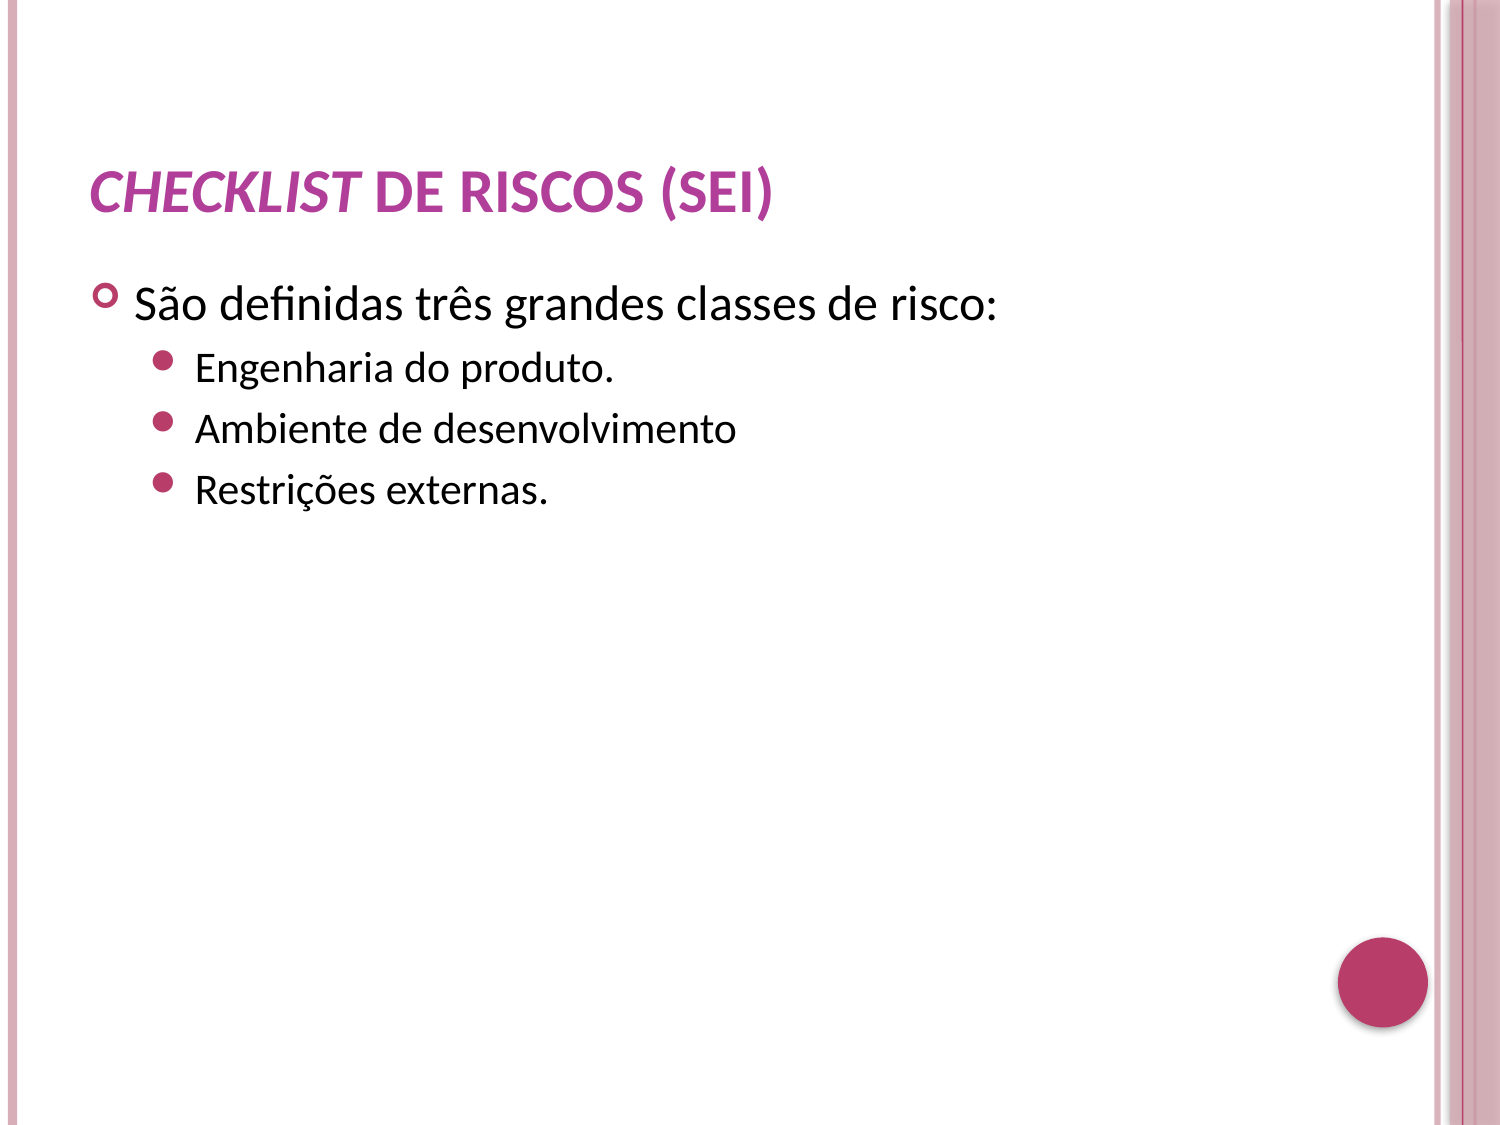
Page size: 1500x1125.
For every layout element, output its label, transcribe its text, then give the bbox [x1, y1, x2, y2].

title Checklist de Riscos (SEI) [75, 45, 1300, 233]
list São definidas três grandes classes de risco: Engenharia do produto. Ambiente de desenvolvimento Restrições externas. [75, 262, 1300, 1062]
